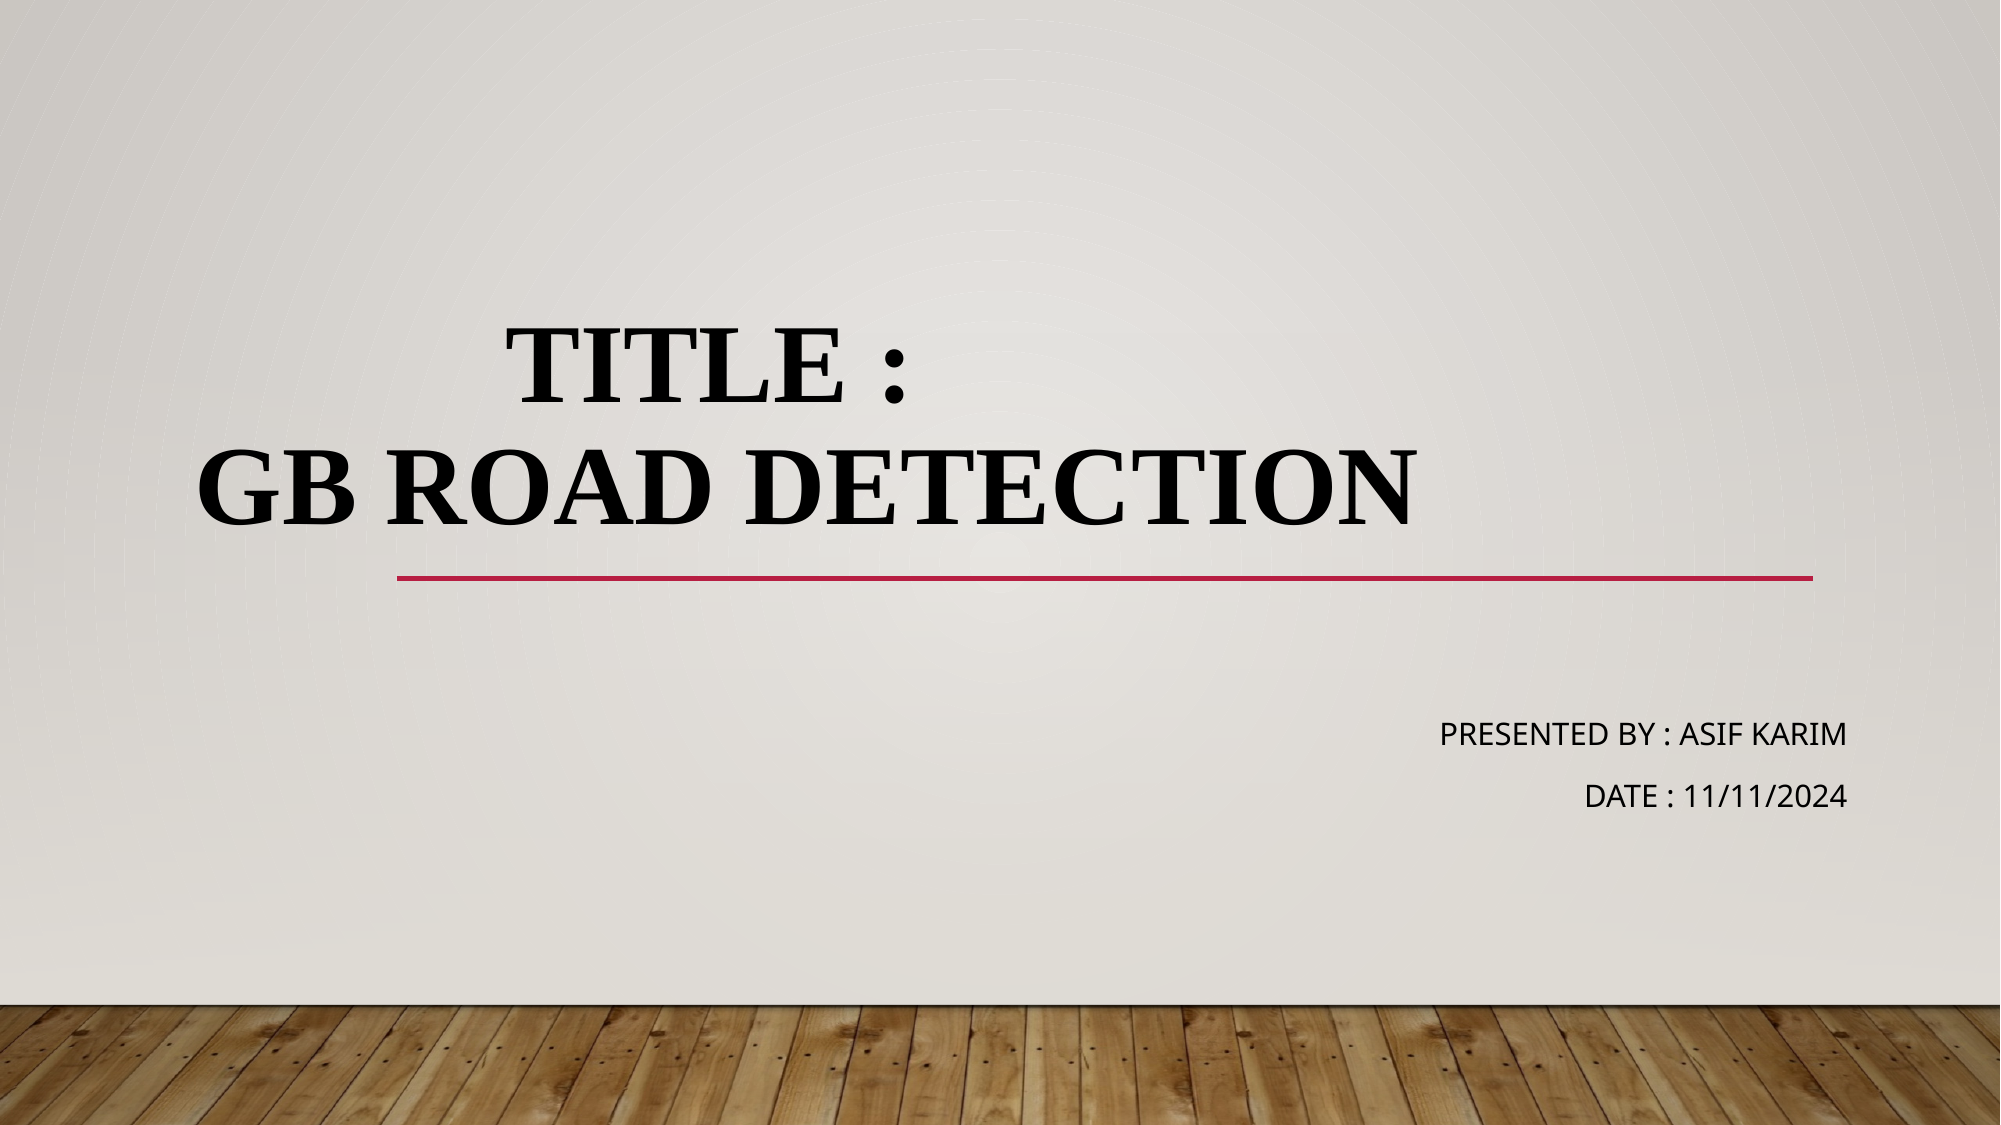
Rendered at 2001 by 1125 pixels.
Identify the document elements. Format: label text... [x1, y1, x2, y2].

subtitle Presented by : Asif Karim Date : 11/11/2024 [445, 692, 1863, 893]
title Title : GB Road detection [179, 131, 1814, 549]
picture [0, 1005, 2000, 1125]
